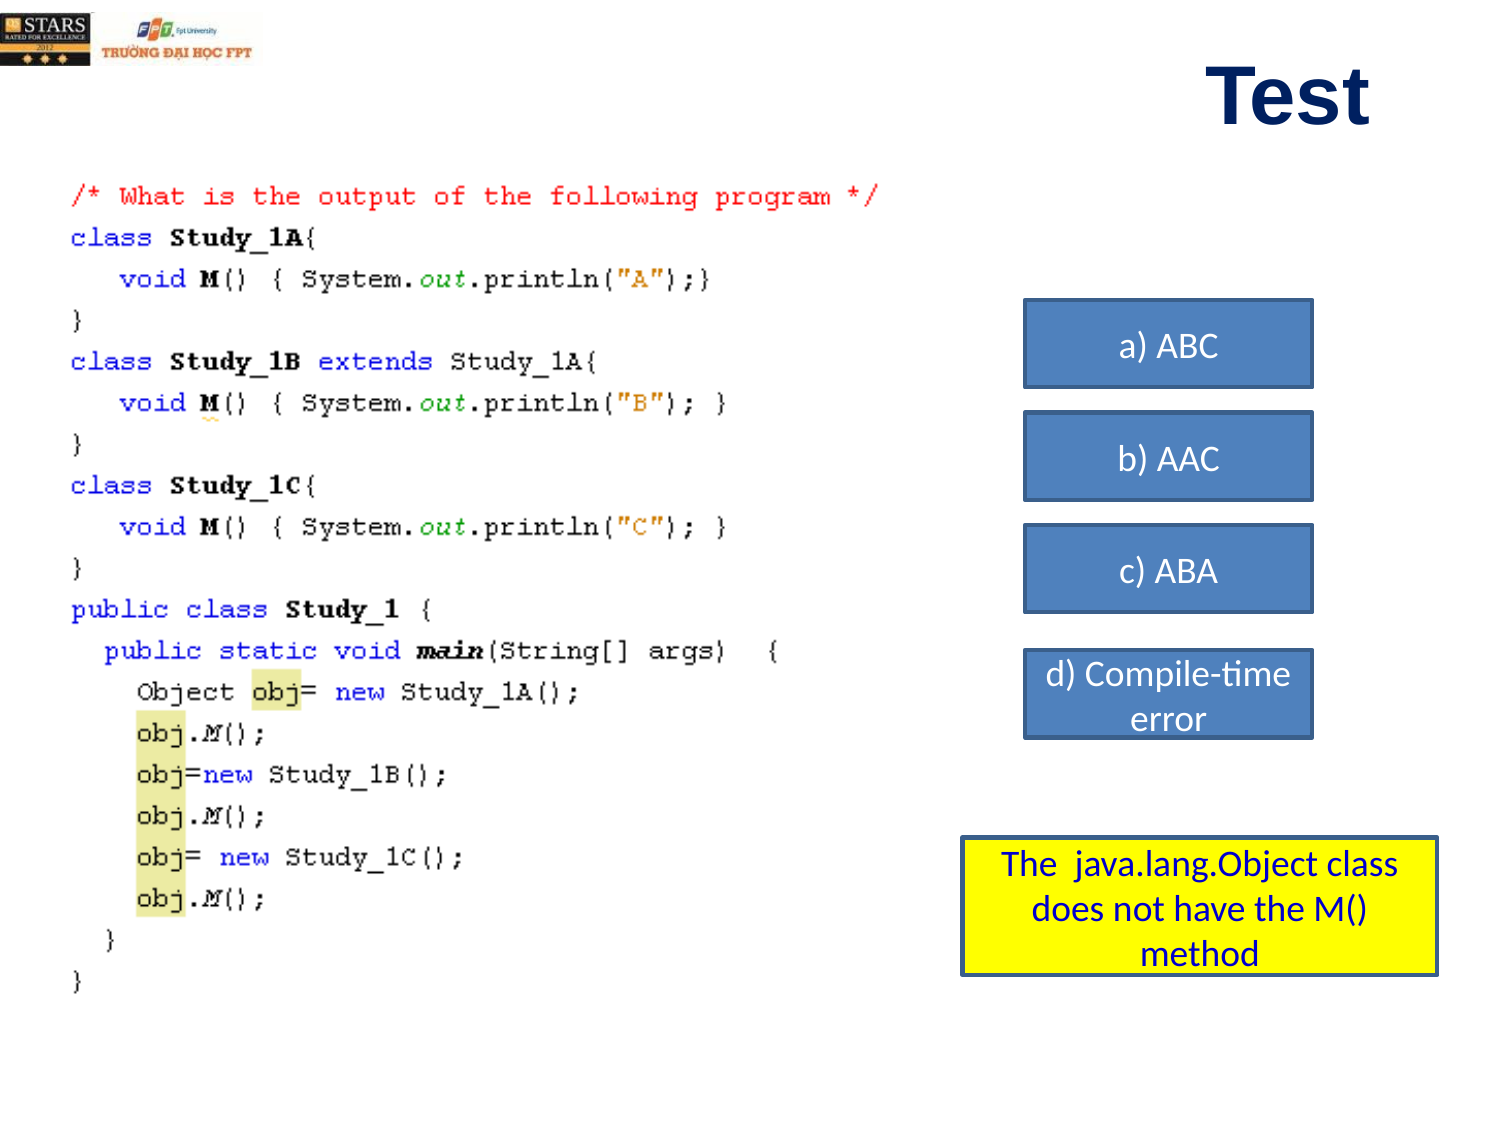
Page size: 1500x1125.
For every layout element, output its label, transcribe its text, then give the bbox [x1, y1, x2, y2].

text_box c) ABA [1023, 523, 1314, 614]
picture [0, 12, 263, 66]
title Test [1149, 45, 1425, 138]
text_box b) AAC [1023, 410, 1314, 502]
picture [49, 174, 890, 1001]
text_box d) Compile-time error [1023, 648, 1314, 740]
text_box a) ABC [1023, 298, 1314, 389]
text_box The java.lang.Object class does not have the M() method [960, 835, 1439, 977]
